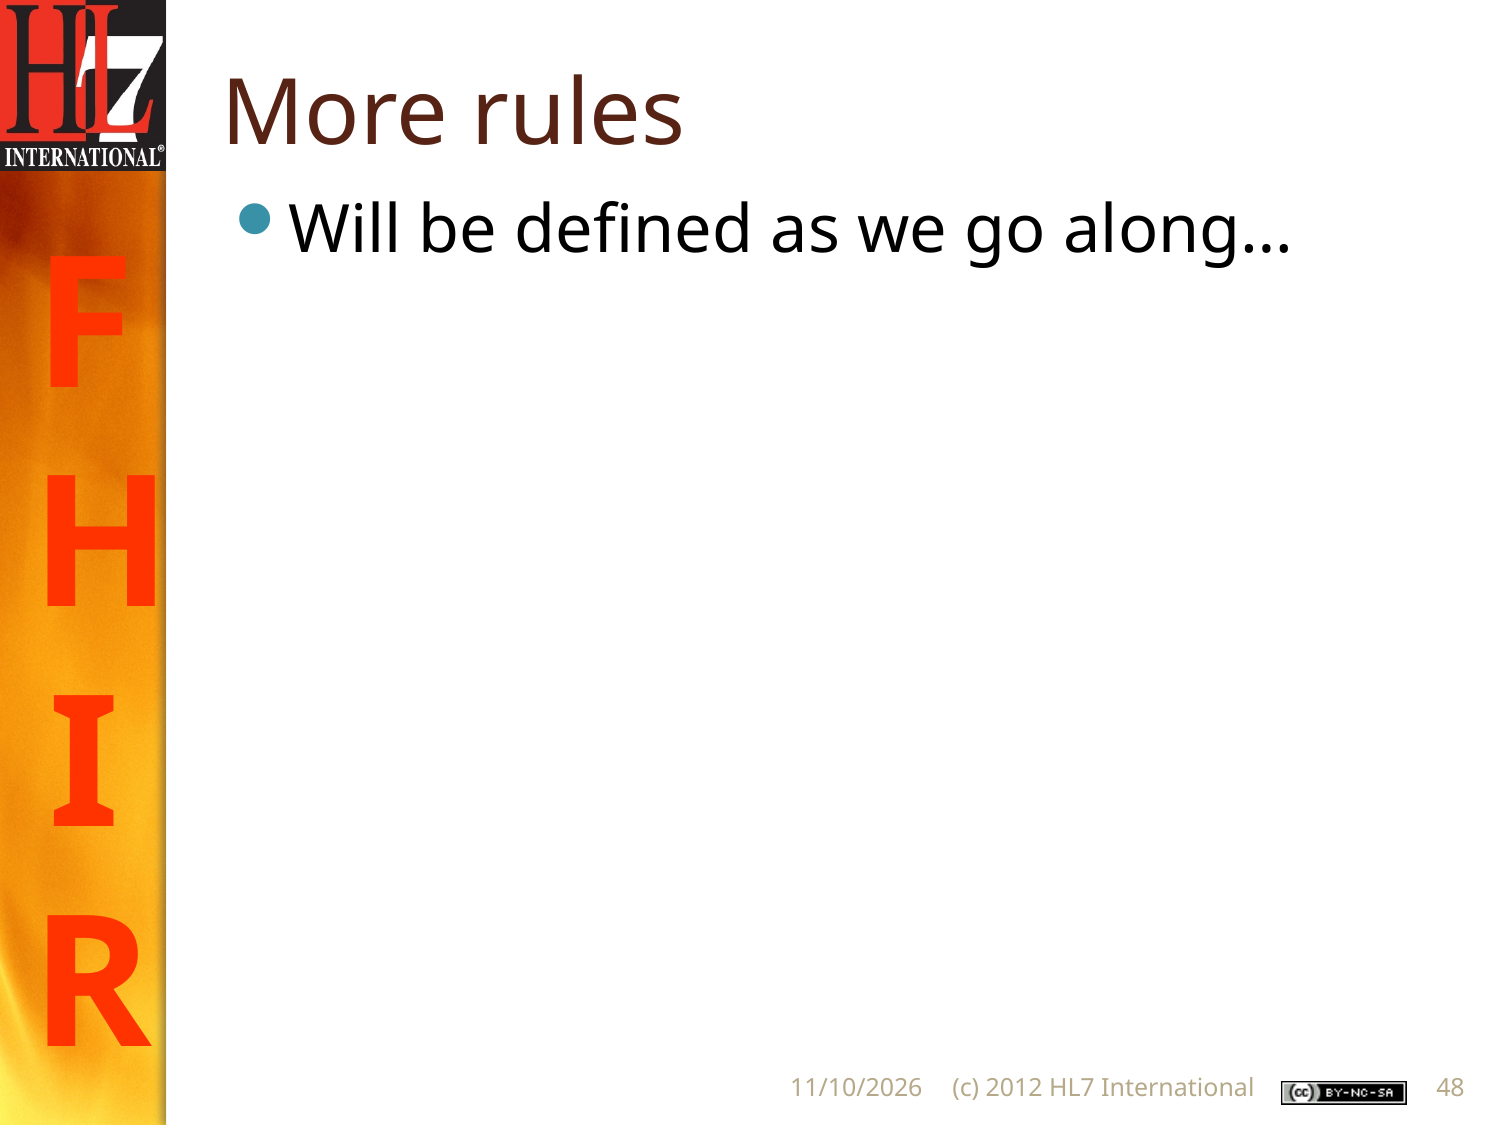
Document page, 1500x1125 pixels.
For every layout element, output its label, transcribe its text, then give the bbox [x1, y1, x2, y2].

title More rules [206, 30, 1466, 185]
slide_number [587, 1070, 937, 1113]
footer (c) 2012 HL7 International [937, 1070, 1413, 1113]
picture [0, 0, 166, 1125]
slide_number 48 [1413, 1070, 1488, 1113]
list Will be defined as we go along… [206, 196, 1466, 1059]
